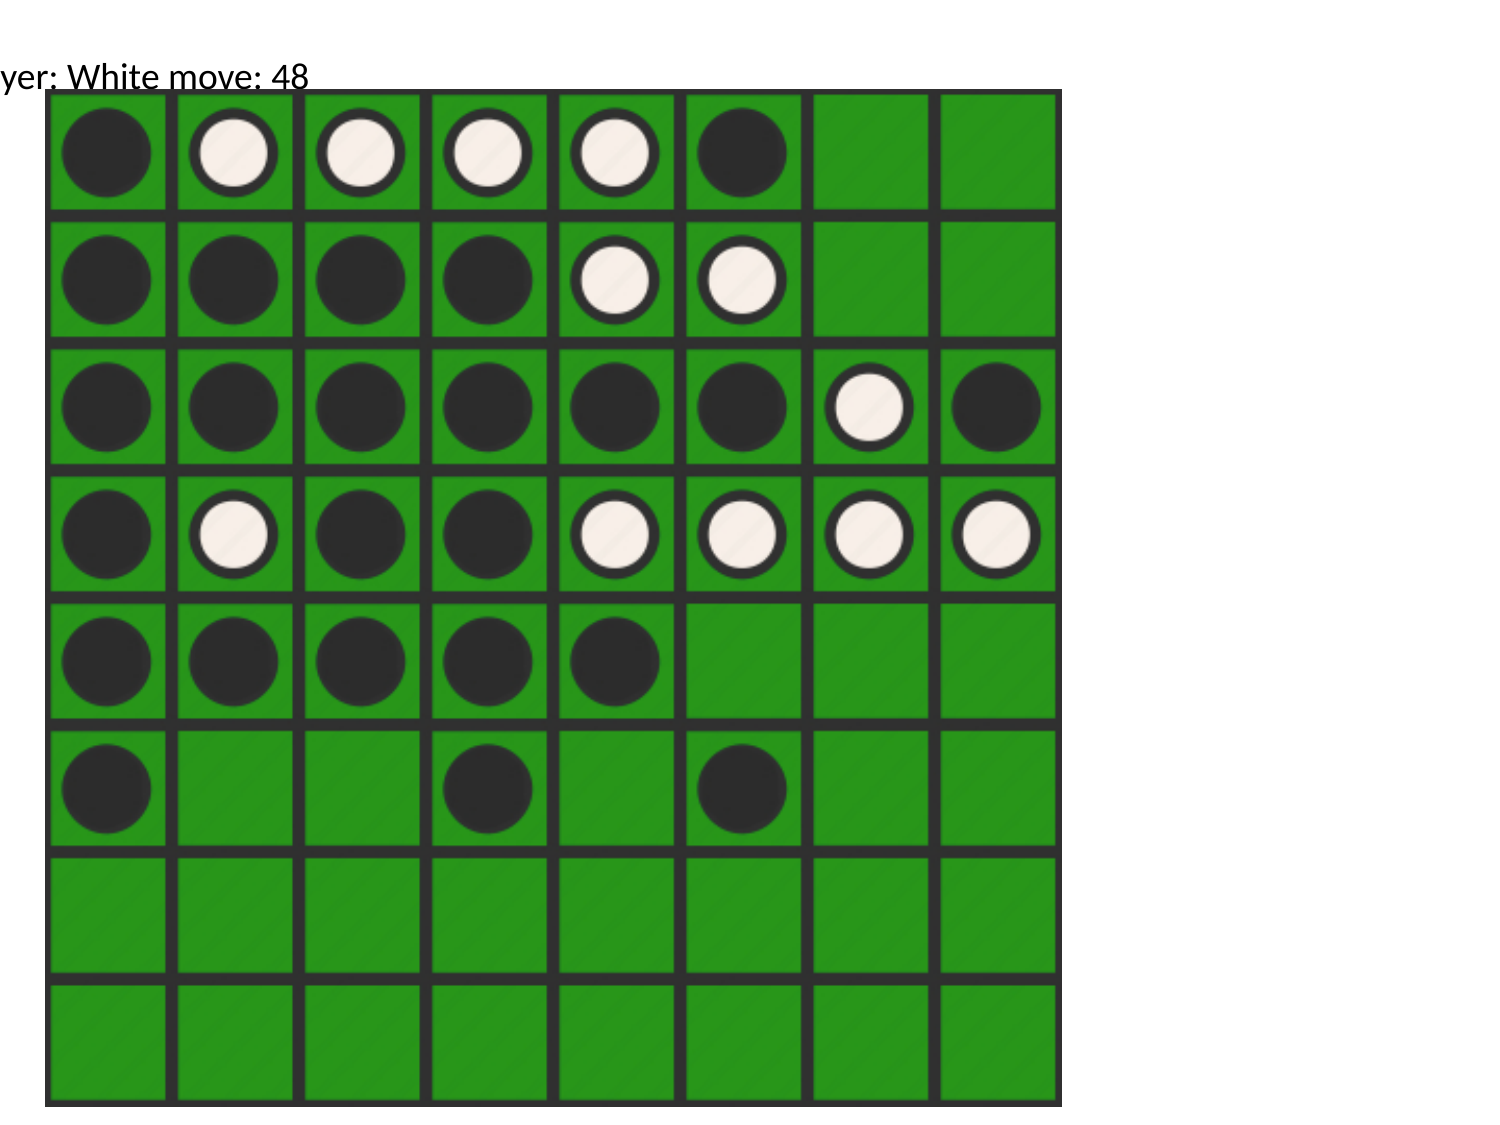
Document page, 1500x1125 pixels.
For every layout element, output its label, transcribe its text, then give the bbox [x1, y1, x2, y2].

text_box turn: 32 player: White move: 48 [0, 44, 325, 105]
picture [44, 89, 1062, 1107]
